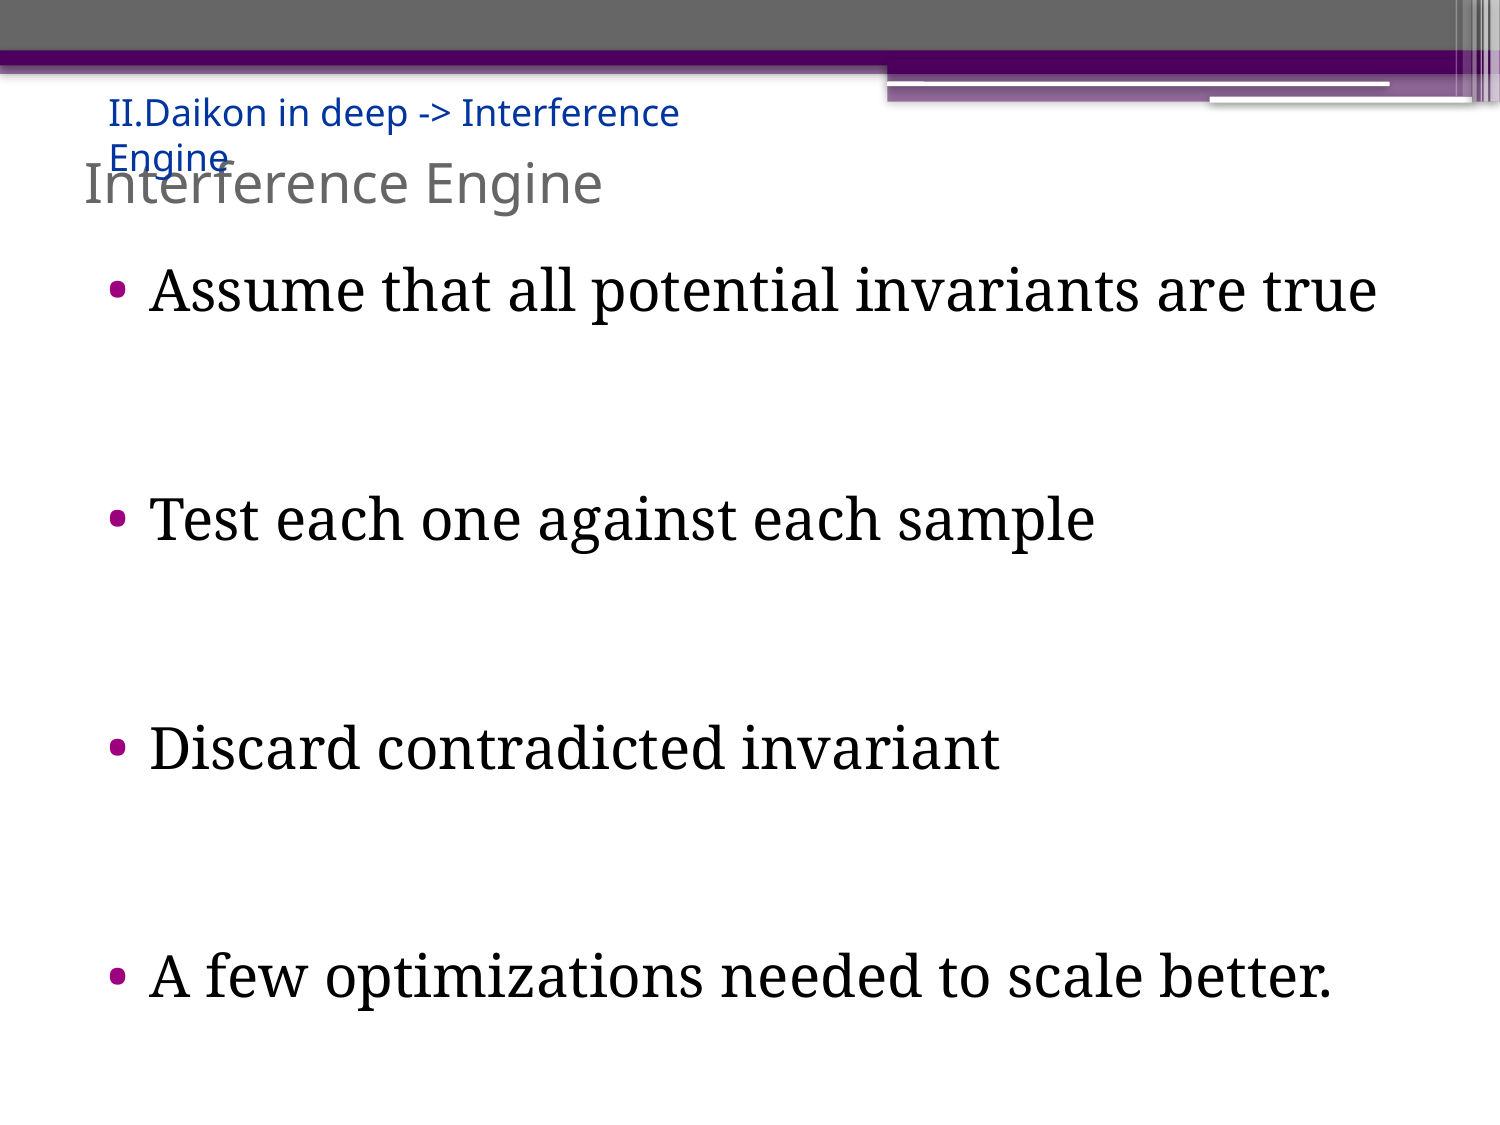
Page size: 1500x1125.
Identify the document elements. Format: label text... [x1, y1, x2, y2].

text_box II.Daikon in deep -> Interference Engine [93, 81, 797, 187]
text_box Interference Engine [70, 140, 1421, 223]
list Assume that all potential invariants are true Test each one against each sample Discard contradicted invariant A few optimizations needed to scale better. [75, 246, 1425, 1079]
